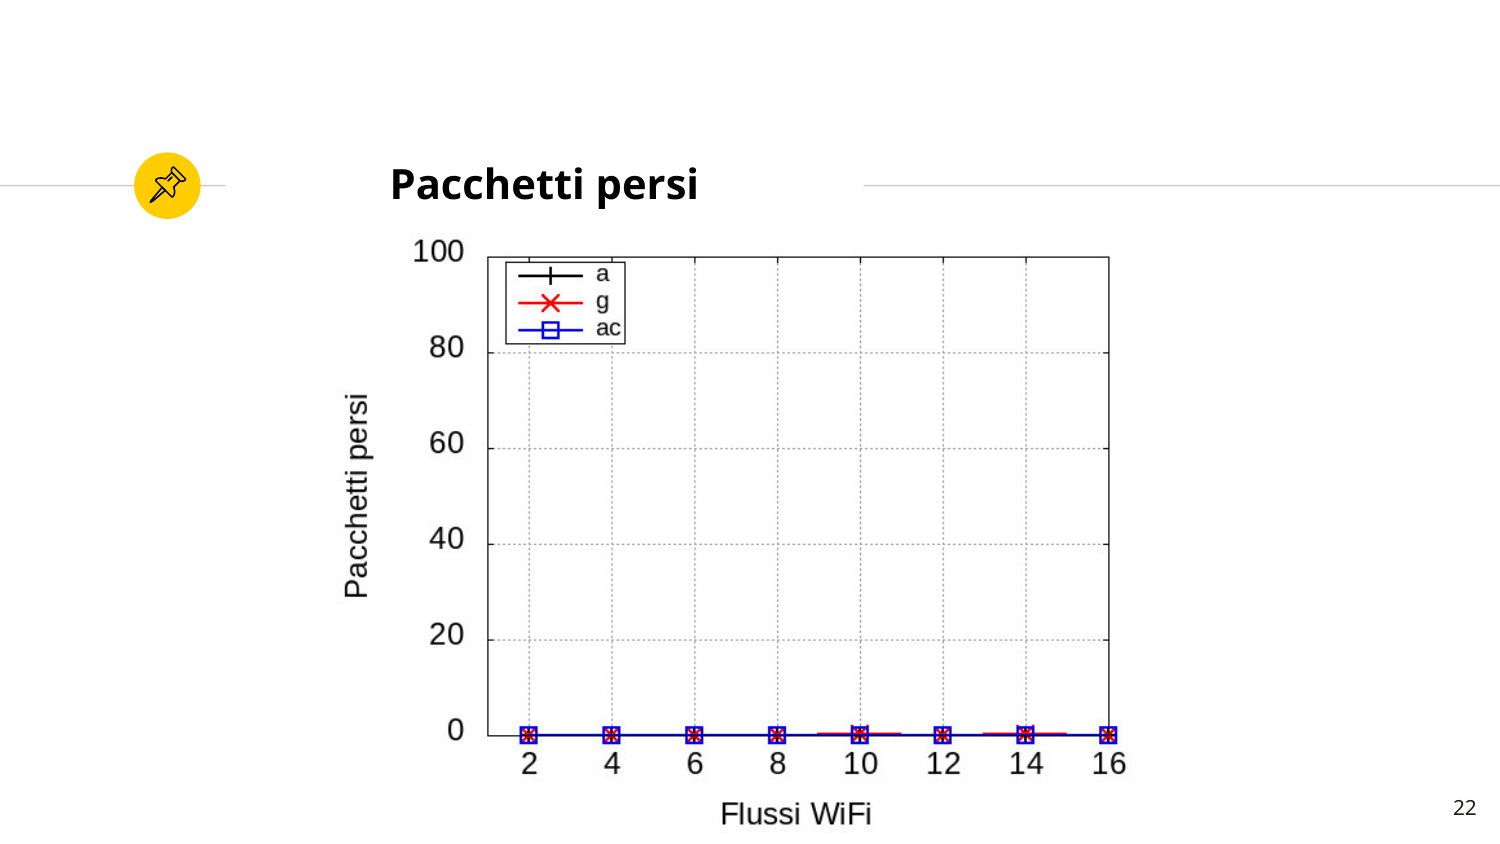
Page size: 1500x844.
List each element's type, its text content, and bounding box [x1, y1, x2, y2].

picture [336, 223, 1164, 844]
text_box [150, 167, 186, 203]
slide_number 22 [1401, 779, 1492, 844]
title Pacchetti persi [226, 146, 863, 219]
